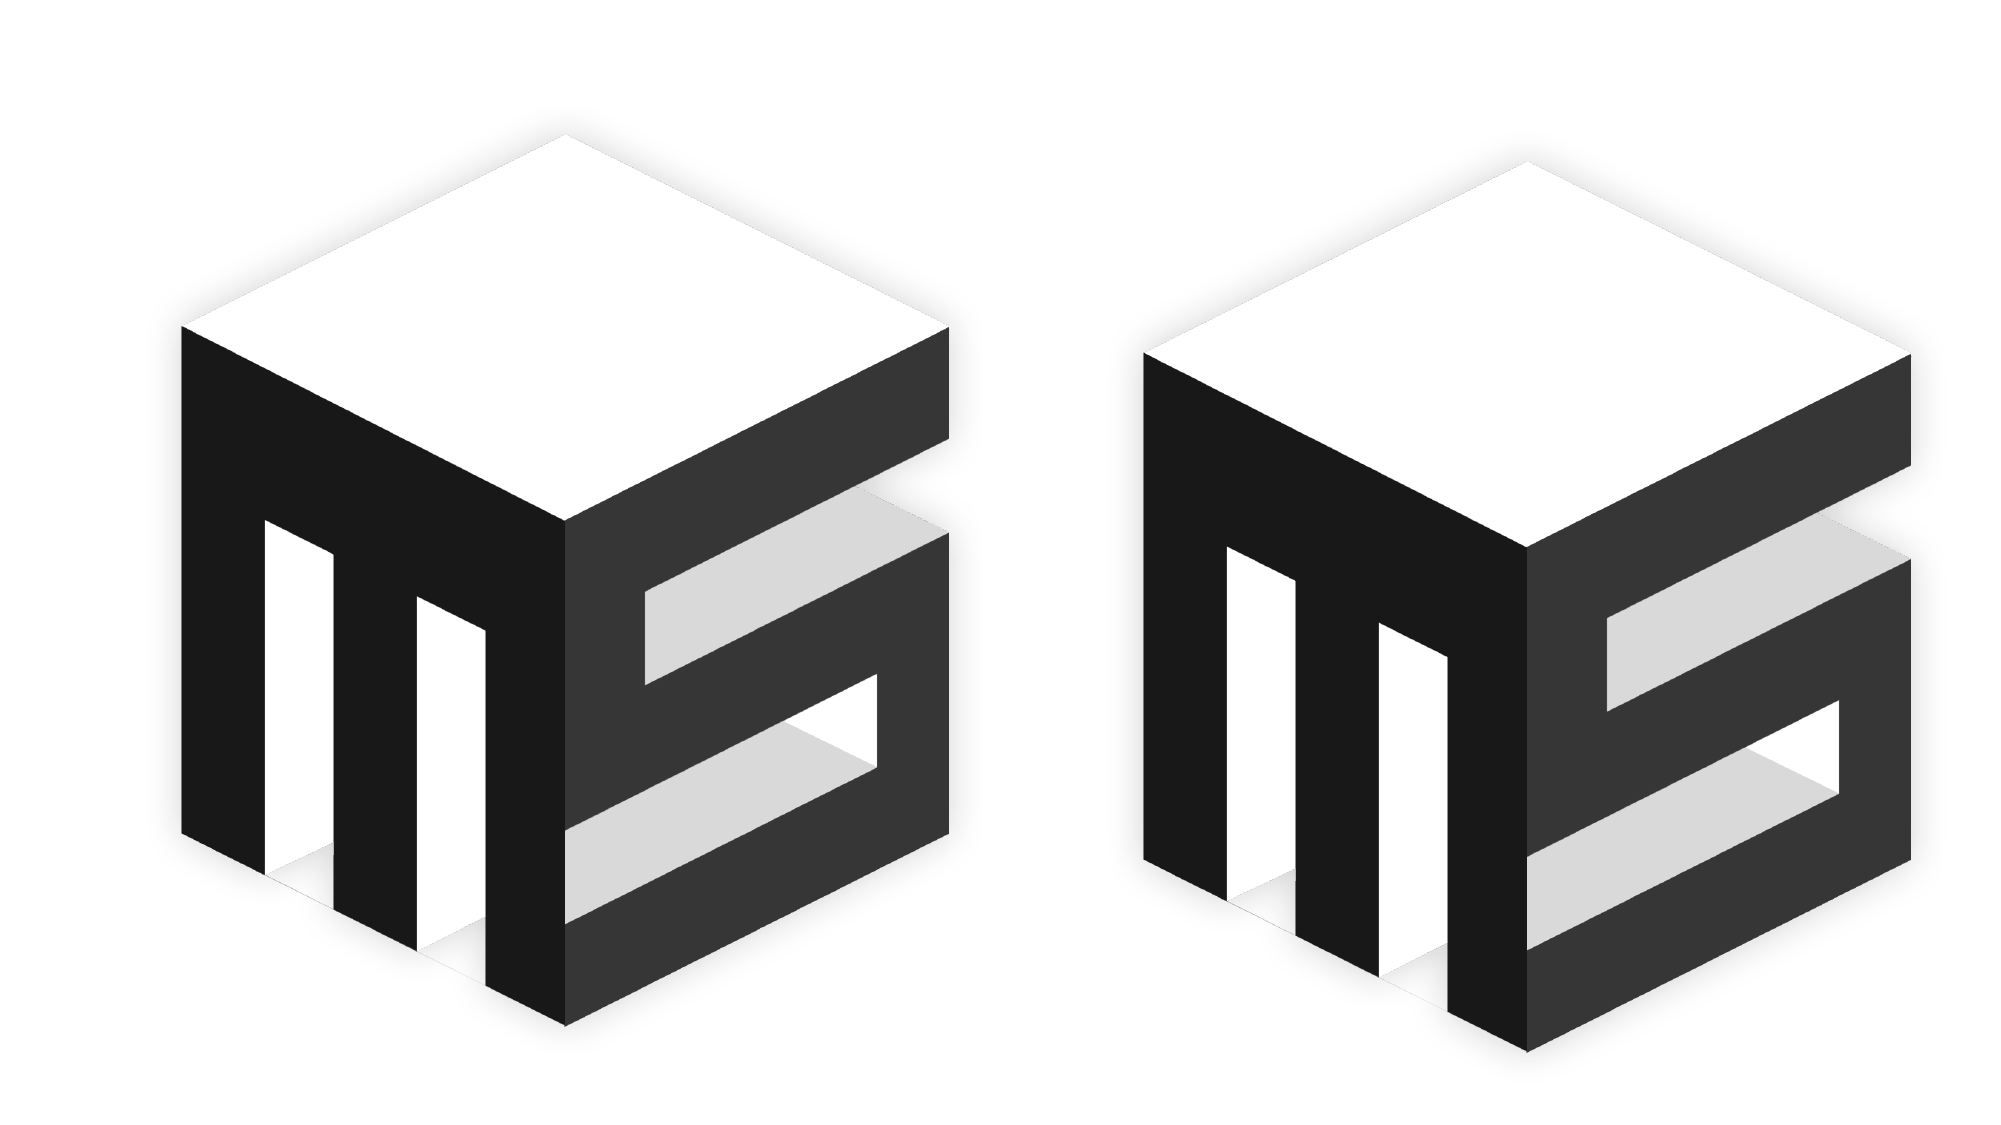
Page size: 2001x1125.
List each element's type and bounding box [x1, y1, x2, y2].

text_box [1030, 134, 1977, 1081]
picture [180, 134, 950, 1028]
